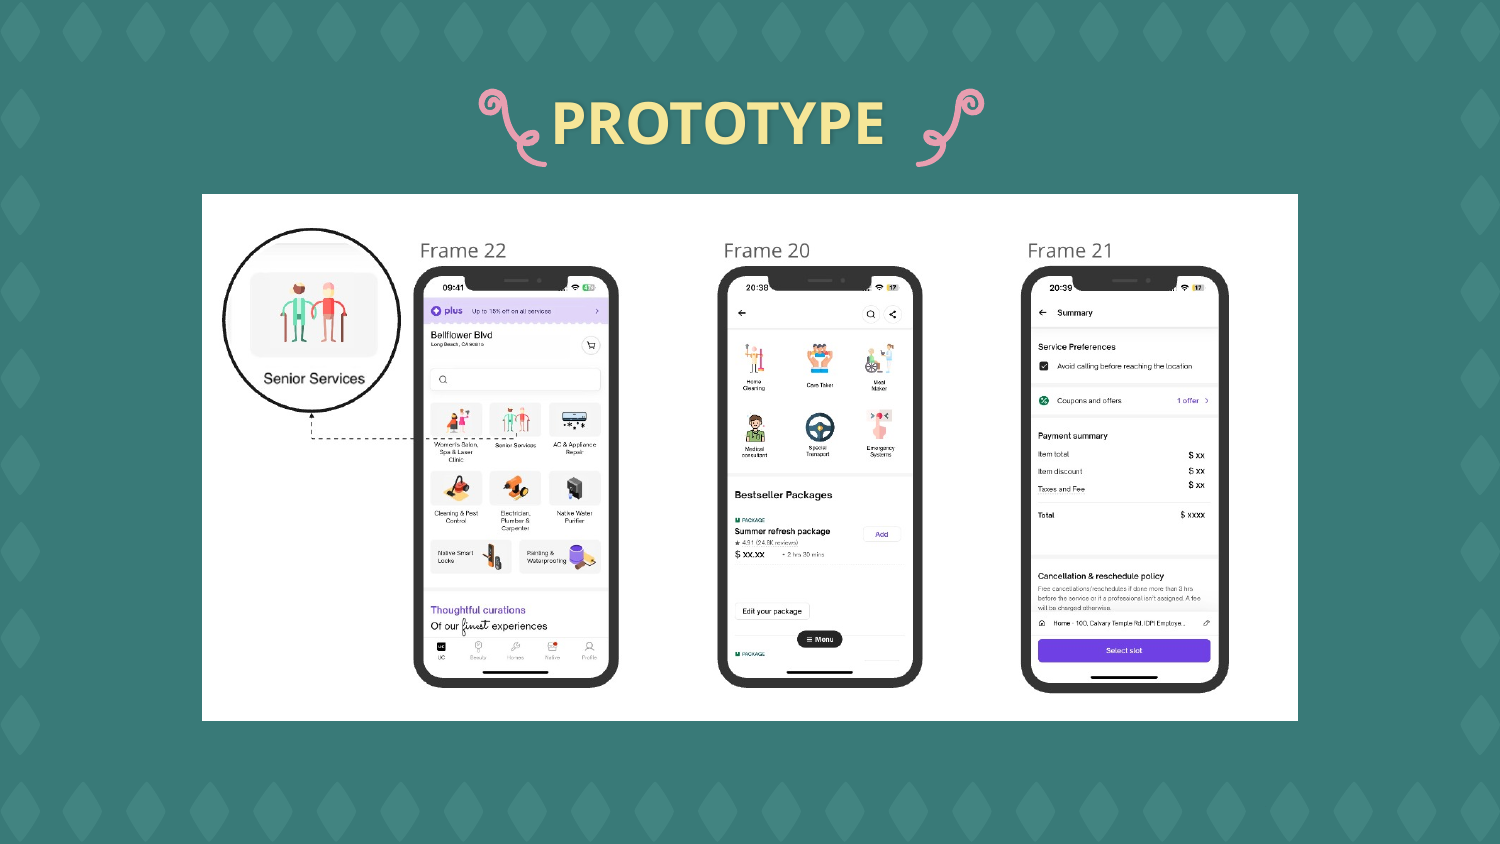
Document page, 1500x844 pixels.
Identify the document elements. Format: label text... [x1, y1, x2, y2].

text_box [917, 90, 983, 166]
title PROTOTYPE [535, 70, 965, 165]
picture [201, 194, 1298, 721]
text_box [480, 90, 546, 166]
